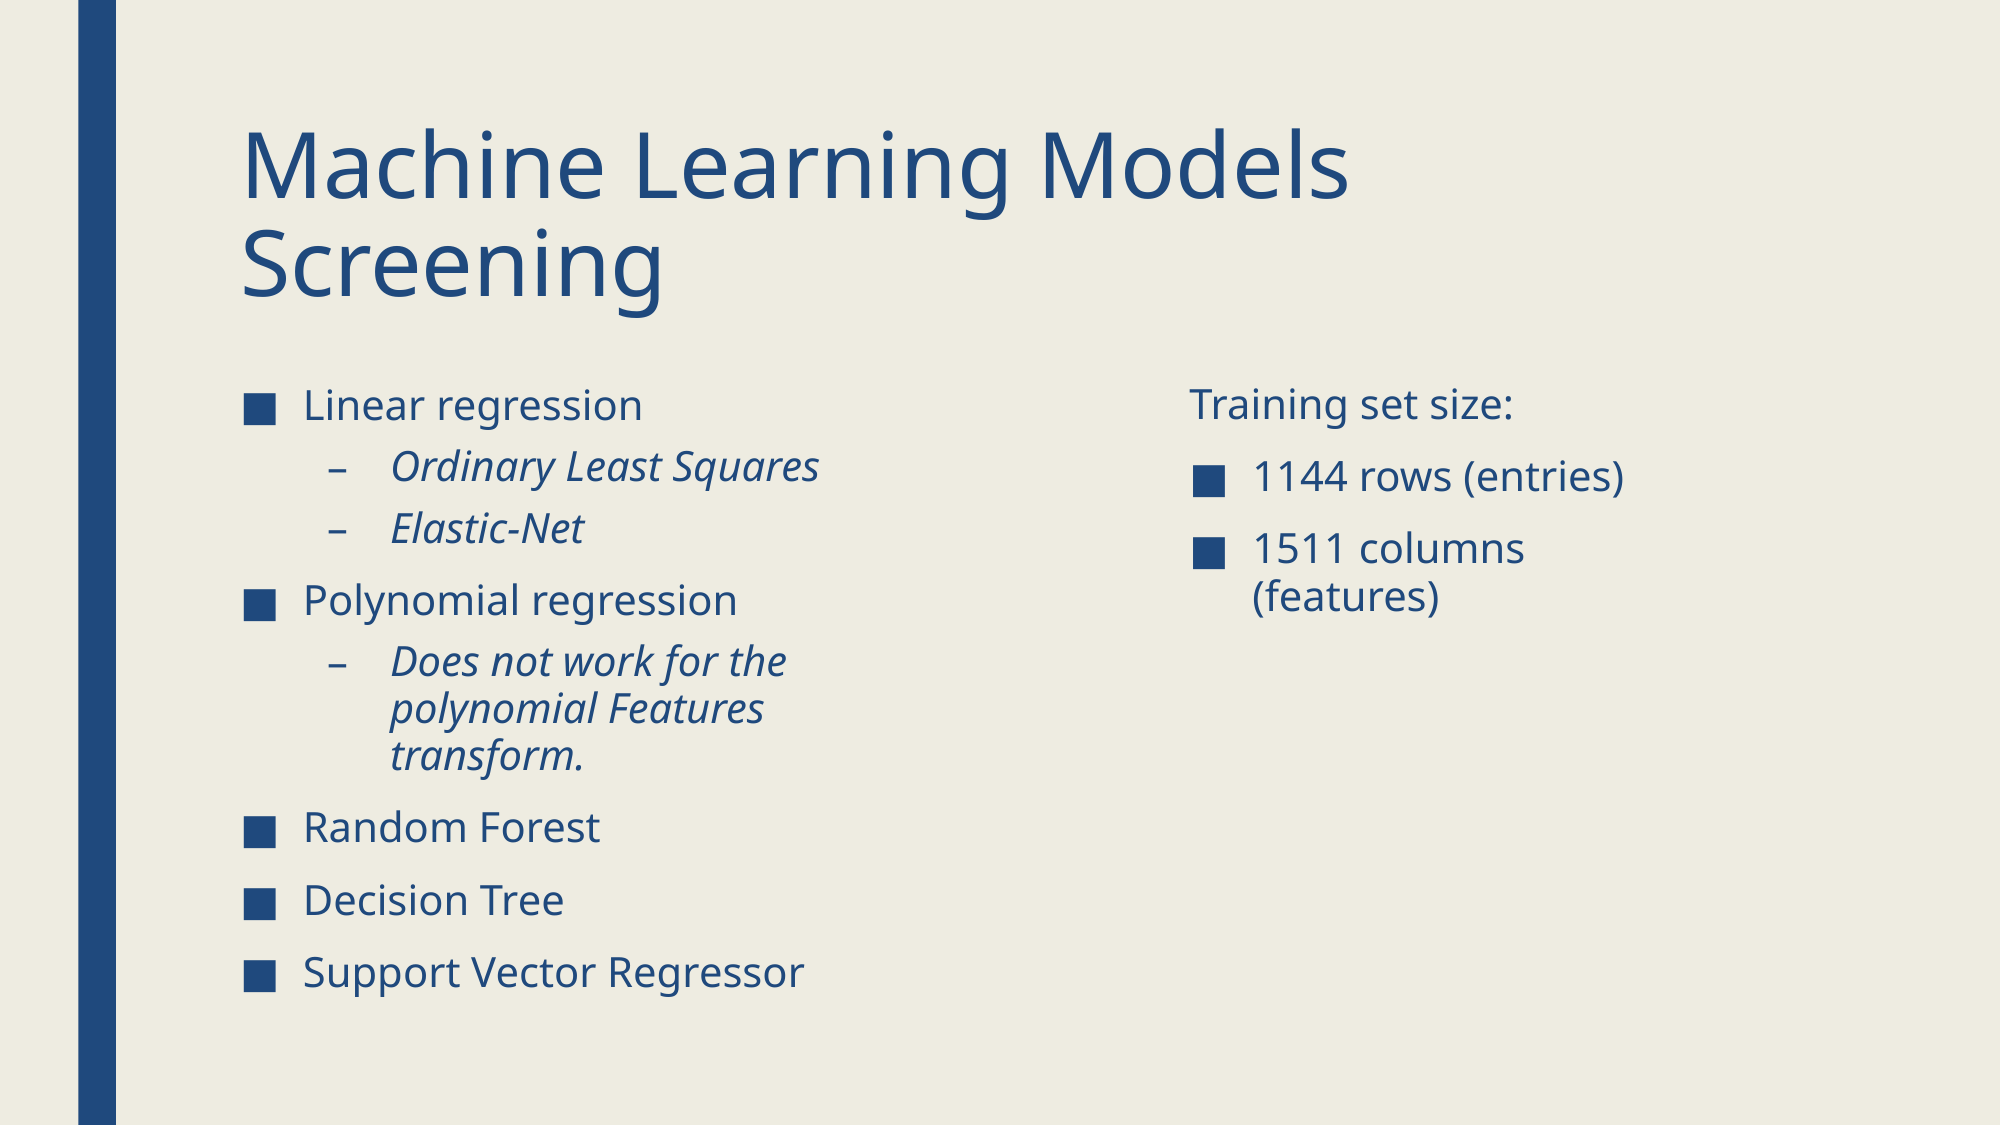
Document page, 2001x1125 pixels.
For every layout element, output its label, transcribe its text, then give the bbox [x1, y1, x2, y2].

text_box Training set size: 1144 rows (entries) 1511 columns (features) [1174, 374, 1724, 628]
title Machine Learning Models Screening [225, 112, 1800, 357]
list Linear regression Ordinary Least Squares Elastic-Net Polynomial regression Does not work for the polynomial Features transform. Random Forest Decision Tree Support Vector Regressor [225, 375, 960, 963]
